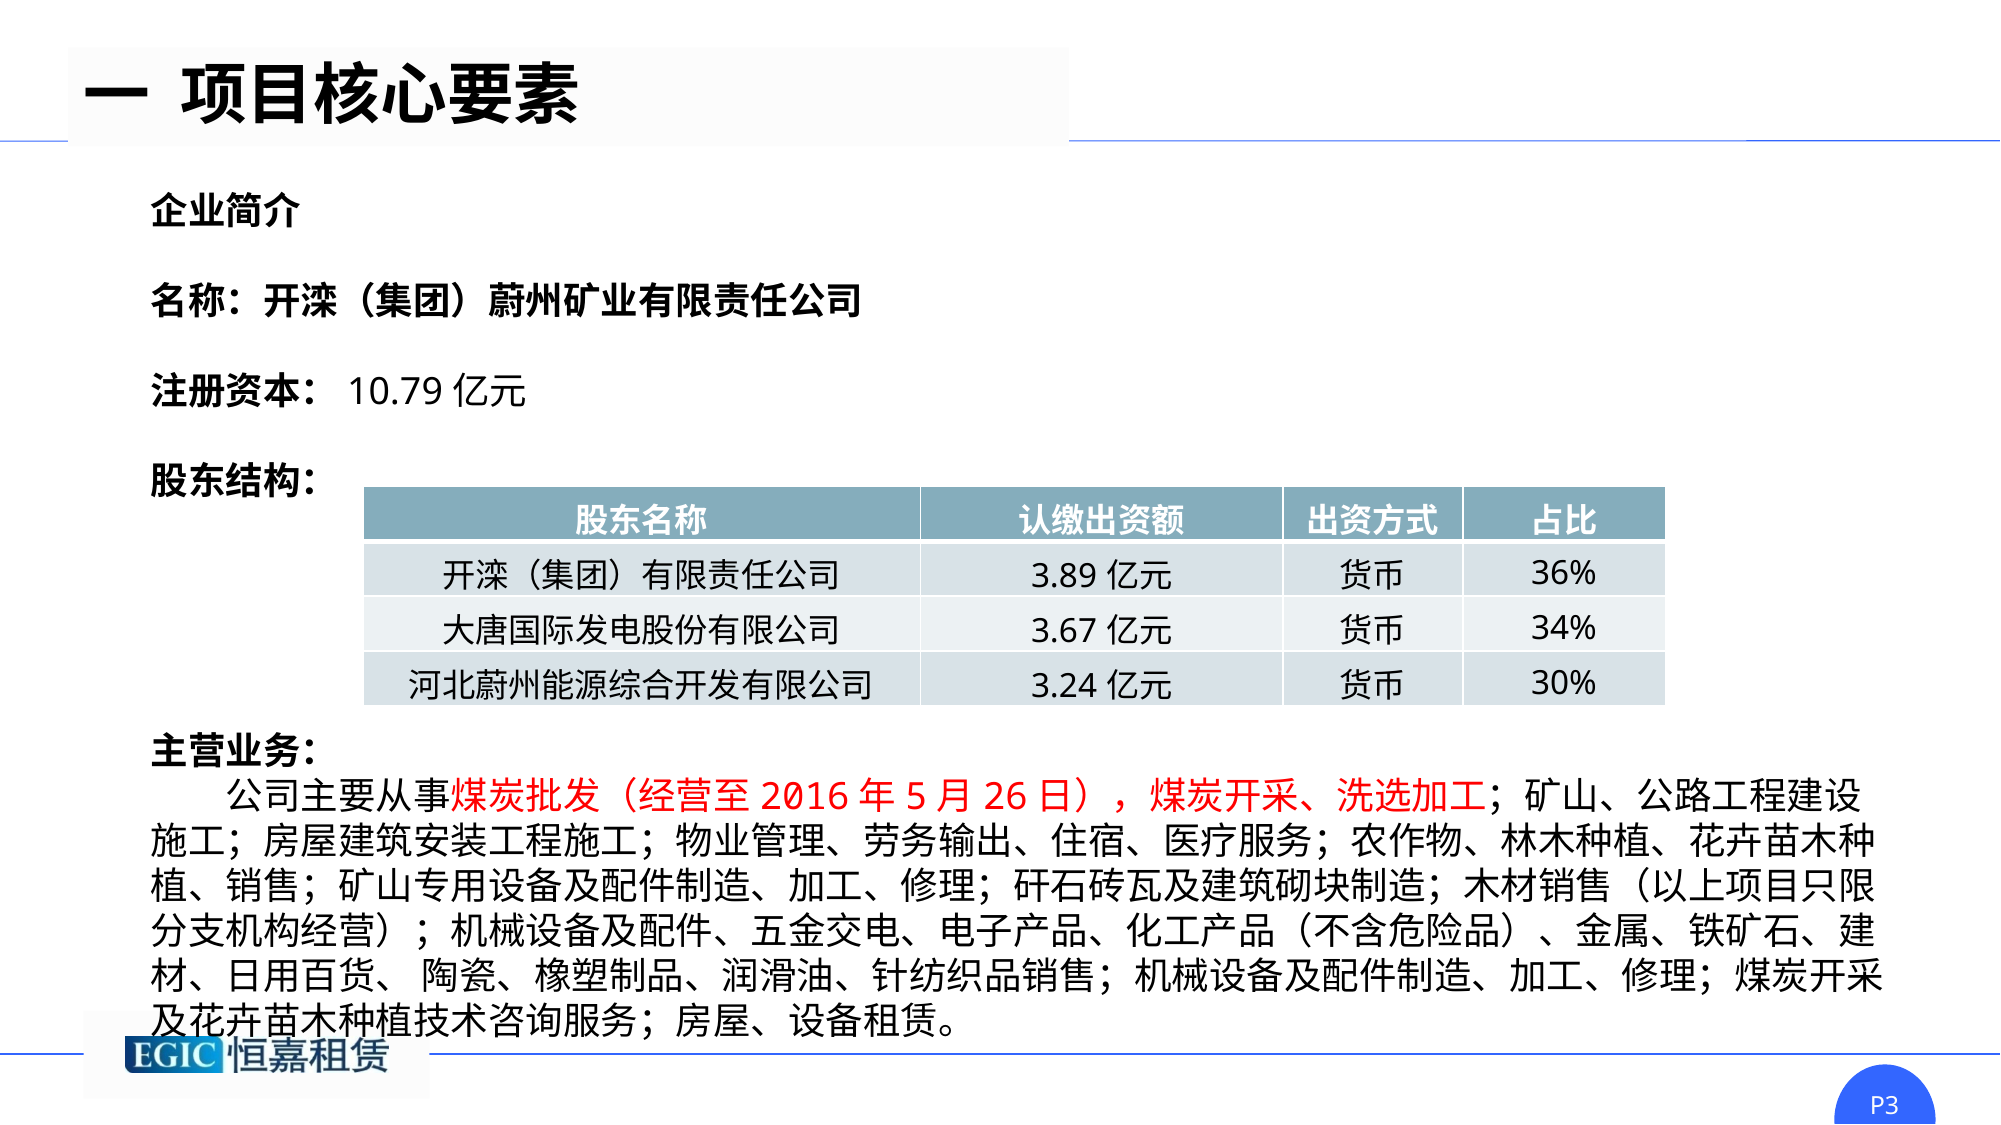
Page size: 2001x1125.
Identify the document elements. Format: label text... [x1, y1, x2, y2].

table_cell 3.24亿元 [921, 652, 1282, 705]
picture [125, 1036, 214, 1073]
table_header 出资方式 [1284, 487, 1462, 539]
table_header 股东名称 [364, 487, 920, 539]
table_header 占比 [1464, 487, 1665, 539]
table_cell 3.67亿元 [921, 597, 1282, 650]
table_cell 货币 [1284, 652, 1462, 705]
table_cell 开滦（集团）有限责任公司 [364, 544, 920, 595]
table_cell 30% [1464, 652, 1665, 705]
table_cell 河北蔚州能源综合开发有限公司 [364, 652, 920, 705]
text_box 企业简介 名称：开滦（集团）蔚州矿业有限责任公司 注册资本：10.79亿元 股东结构： 主营业务： 公司主要从事煤炭批发（经营至2016年5月26日），煤炭开采、洗选加工；矿山、公路工程建设施工；房屋建筑安装工程施工；物业管理、劳务输出、住宿、医疗服务；农作物、林木种植、花卉苗木种植、销售；矿山专用设备及配件制造、加工、修理；矸石砖瓦及建筑砌块制造；木材销售（以上项目只限分支机构经营）；机械设备及配件、五金交电、电子产品、化工产品（不含危险品）、金属、铁矿石、建材、日用百货、 陶瓷、橡塑制品、润滑油、针纺织品销售；机械设备及配件制造、加工、修理；煤炭开采及花卉苗木种植技术咨询服务；房屋、设备租赁。 [135, 134, 1908, 1049]
table_cell 货币 [1284, 597, 1462, 650]
table_cell 3.89亿元 [921, 544, 1282, 595]
table_header 认缴出资额 [921, 487, 1282, 539]
text_box 一 项目核心要素 [68, 47, 1069, 147]
table_cell 货币 [1284, 544, 1462, 595]
table_cell 34% [1464, 597, 1665, 650]
table_cell 大唐国际发电股份有限公司 [364, 597, 920, 650]
table_cell 36% [1464, 544, 1665, 595]
picture [220, 1049, 389, 1073]
